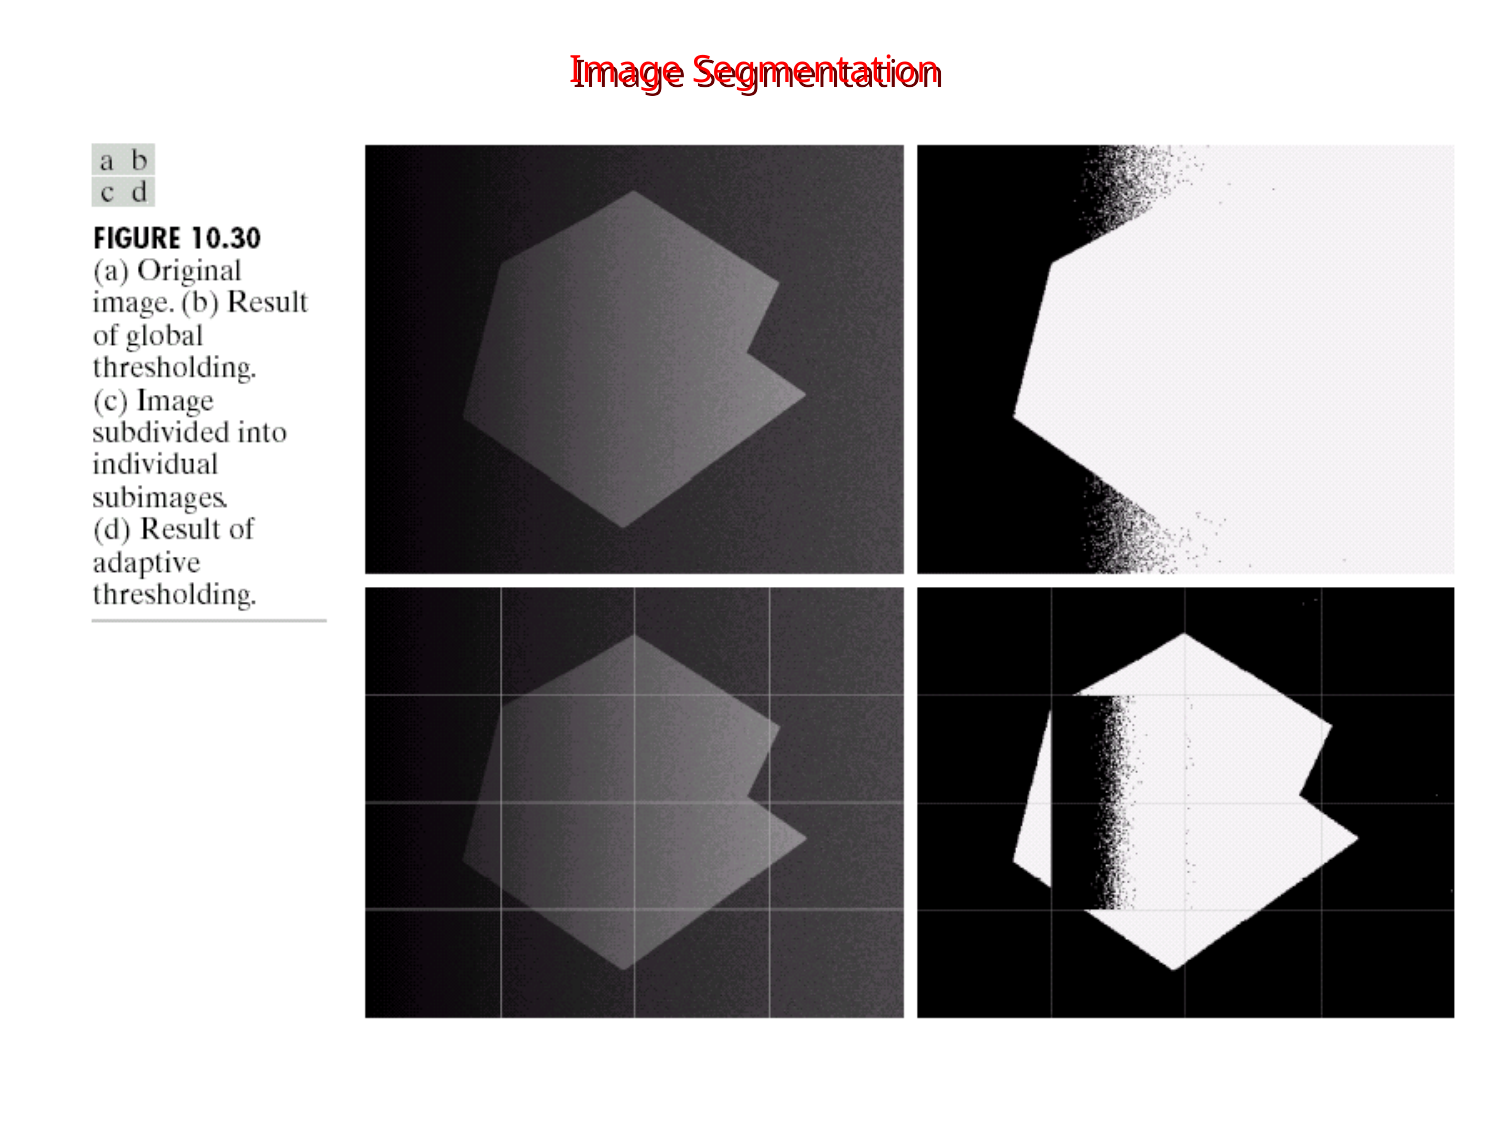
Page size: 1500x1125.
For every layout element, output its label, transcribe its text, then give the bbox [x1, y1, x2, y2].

picture [87, 137, 1463, 1025]
text_box Image Segmentation [554, 37, 955, 98]
